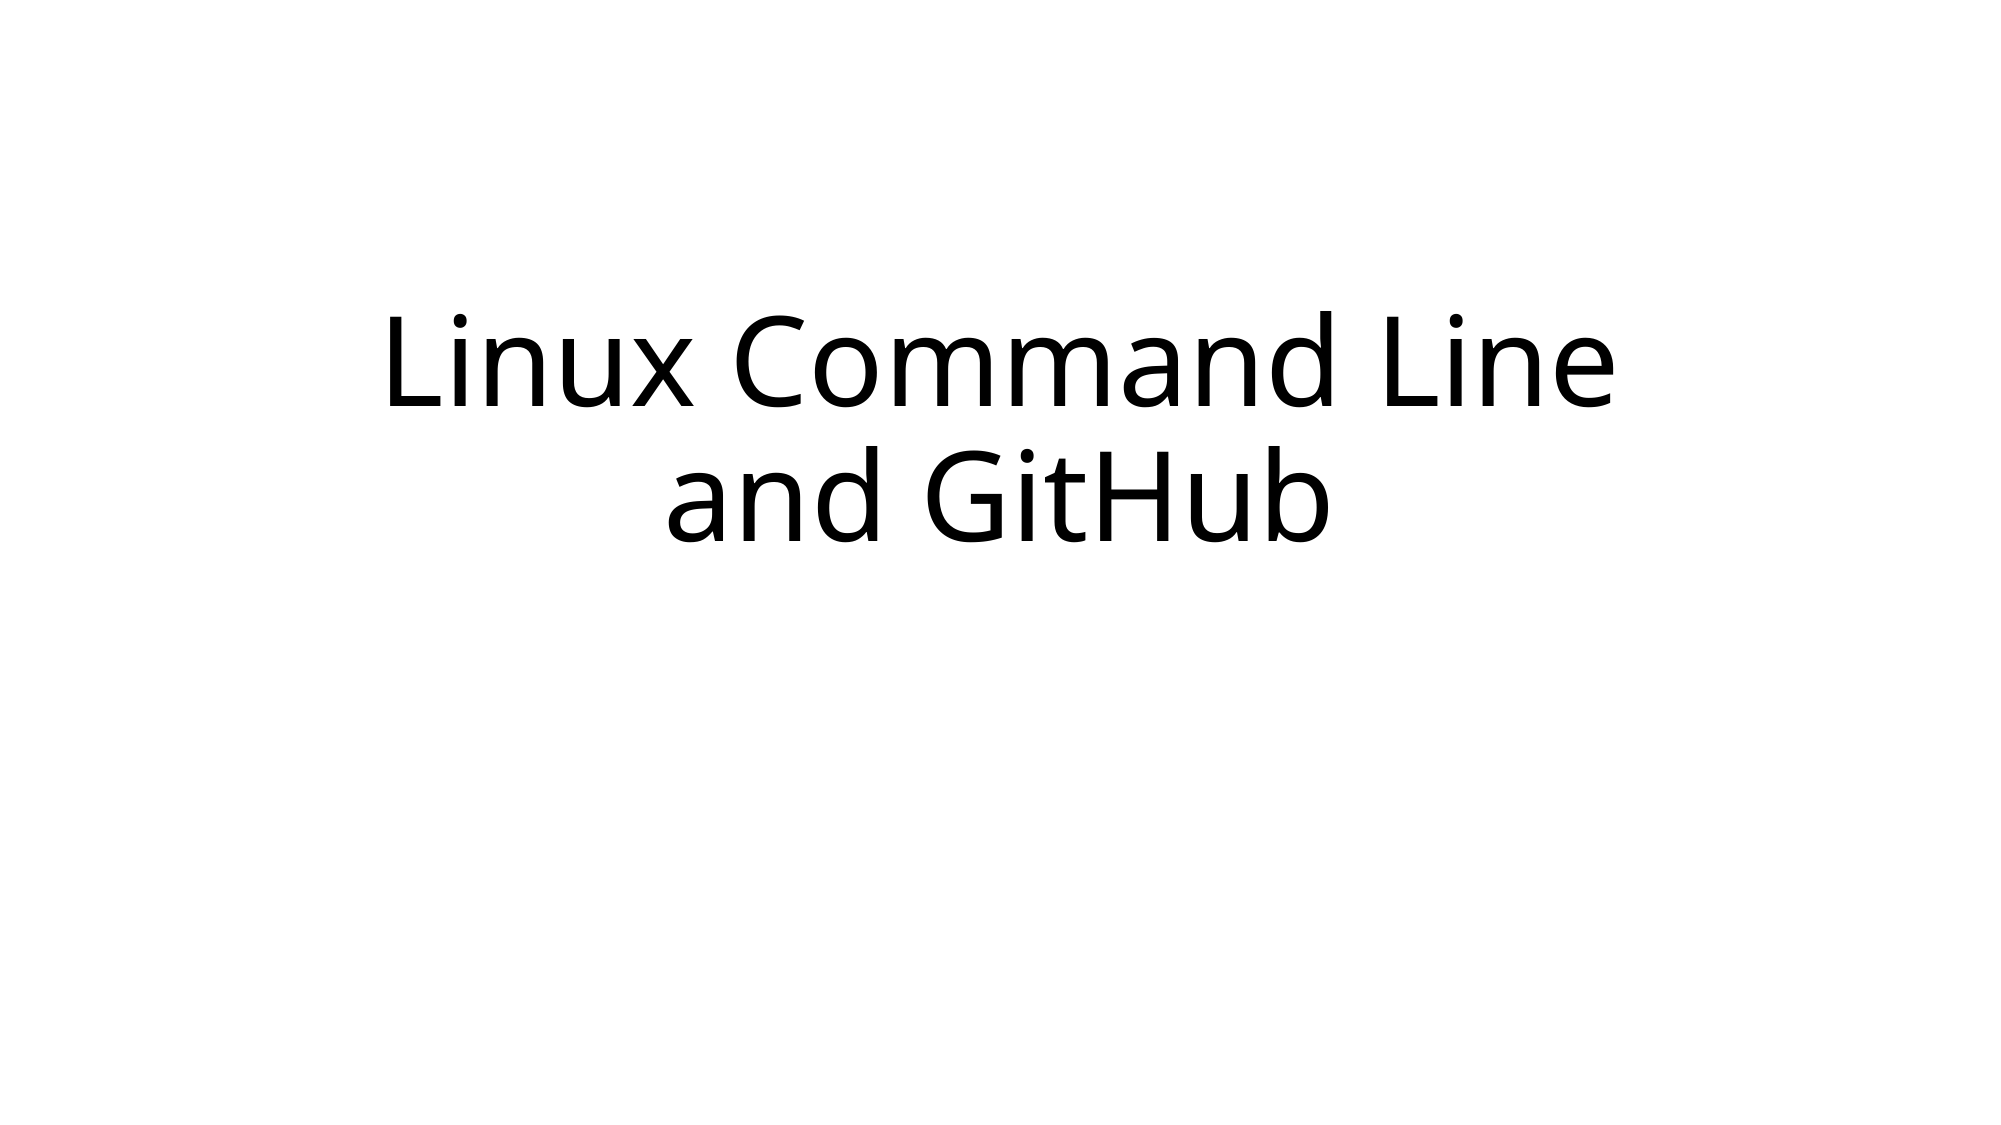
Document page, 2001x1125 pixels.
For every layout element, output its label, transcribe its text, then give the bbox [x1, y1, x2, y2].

title Linux Command Line and GitHub [249, 184, 1750, 576]
